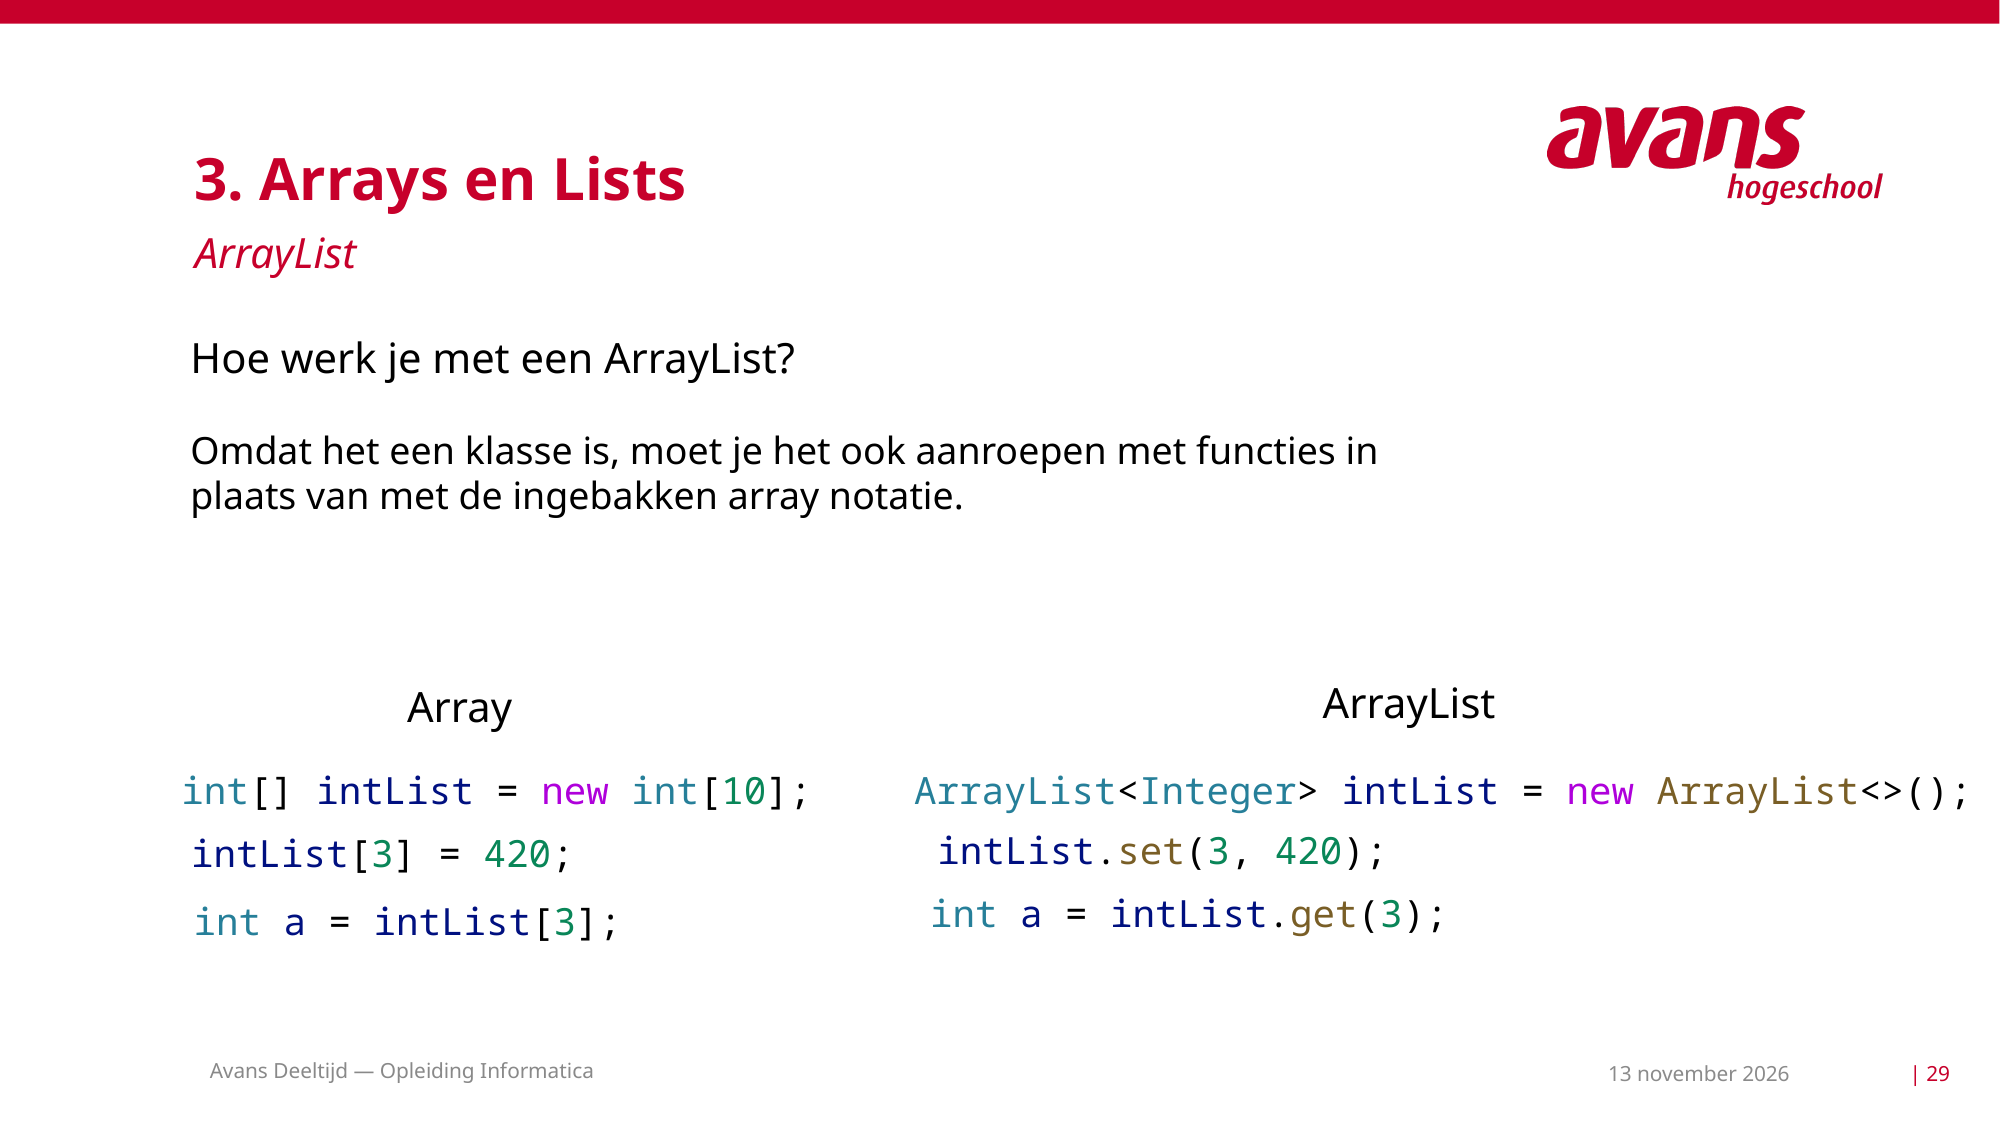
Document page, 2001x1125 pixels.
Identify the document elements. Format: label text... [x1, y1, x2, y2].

text_box intList[3] = 420; [176, 822, 589, 882]
text_box ArrayList [1322, 676, 1517, 746]
title 3. Arrays en Lists [194, 150, 1465, 209]
text_box int a = intList.get(3); [915, 882, 1463, 943]
text_box int[] intList = new int[10]; [166, 760, 827, 820]
slide_number 11 mei 2021 [1339, 1056, 1790, 1092]
text_box Omdat het een klasse is, moet je het ook aanroepen met functies in plaats van met de ingebakken array notatie. [190, 427, 1492, 523]
footer Avans Deeltijd — Opleiding Informatica [194, 1054, 1199, 1090]
text_box Hoe werk je met een ArrayList? [190, 331, 1689, 400]
text_box Array [407, 680, 553, 750]
text_box intList.set(3, 420); [922, 819, 1403, 879]
text_box ArrayList<Integer> intList = new ArrayList<>(); [899, 760, 1987, 820]
slide_number | 29 [1816, 1056, 1951, 1092]
text_box int a = intList[3]; [178, 890, 636, 951]
list ArrayList [194, 226, 1465, 285]
picture [1547, 106, 1883, 205]
